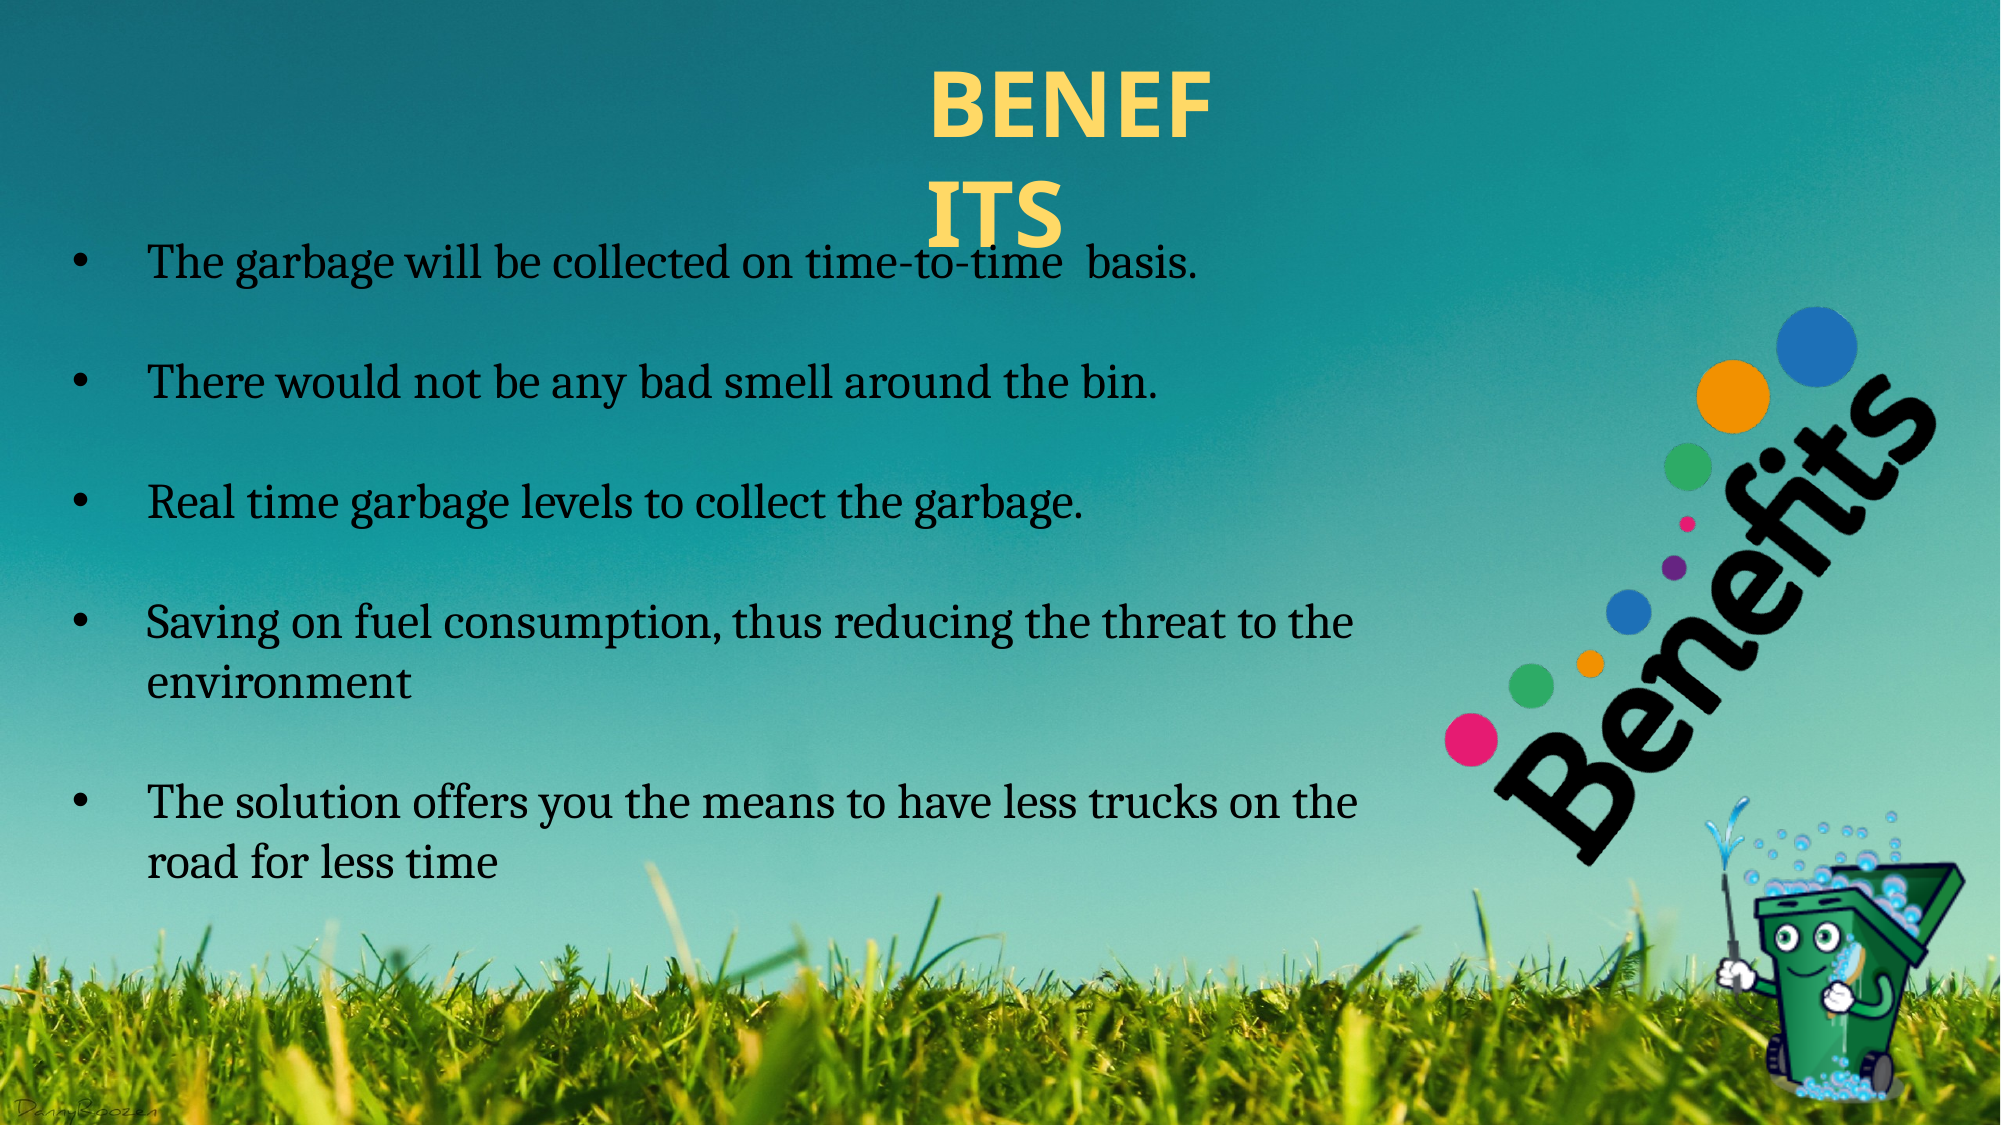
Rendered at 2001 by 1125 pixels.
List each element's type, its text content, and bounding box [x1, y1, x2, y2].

text_box BENEFITS [911, 38, 1246, 221]
text_box The garbage will be collected on time-to-time basis. There would not be any bad smell around the bin. Real time garbage levels to collect the garbage. Saving on fuel consumption, thus reducing the threat to the environment The solution offers you the means to have less trucks on the road for less time [57, 221, 1431, 897]
picture [0, 0, 2001, 1125]
